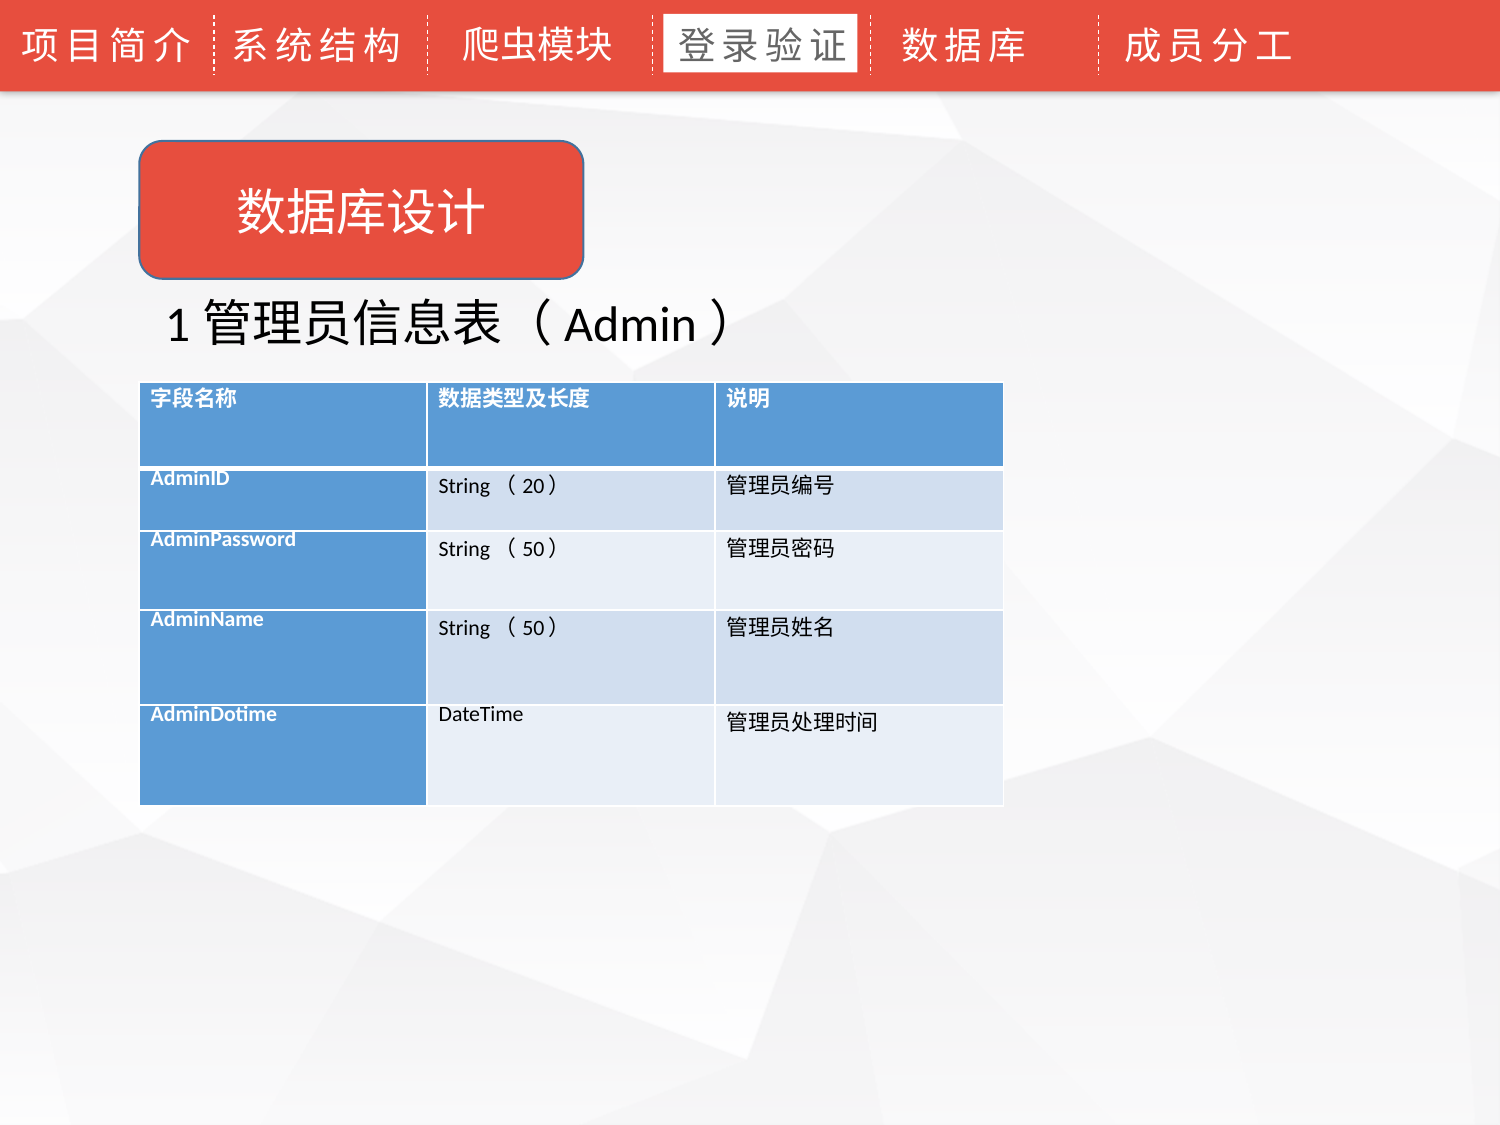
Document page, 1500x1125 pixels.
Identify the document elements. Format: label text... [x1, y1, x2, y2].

table_header 字段名称 [140, 383, 426, 466]
text_box 数据库 [886, 14, 1098, 75]
table_header 数据类型及长度 [428, 405, 714, 466]
text_box 1管理员信息表（Admin） [149, 284, 775, 405]
text_box 系统结构 [217, 14, 427, 75]
table_cell 管理员姓名 [716, 611, 1003, 704]
text_box [0, 0, 1500, 92]
table_header 说明 [716, 383, 1003, 466]
table_cell String（50） [428, 611, 714, 704]
text_box 数据库设计 [138, 139, 585, 280]
text_box 登录验证 [663, 14, 870, 75]
table_cell AdminName [140, 611, 426, 704]
table_cell DateTime [428, 706, 714, 805]
table_cell 管理员处理时间 [716, 706, 1003, 805]
text_box 项目简介 [7, 14, 213, 75]
table_cell AdminID [140, 471, 426, 530]
table_cell 管理员编号 [716, 471, 1003, 530]
picture [0, 92, 1500, 1125]
text_box 爬虫模块 [447, 13, 661, 74]
text_box 登录验证 [871, 14, 876, 75]
table_cell 管理员密码 [716, 532, 1003, 609]
table_cell AdminDotime [140, 706, 426, 805]
table_cell String（20） [428, 471, 714, 530]
text_box 成员分工 [1109, 14, 1322, 75]
table_cell AdminPassword [140, 532, 426, 609]
table_cell String（50） [428, 532, 714, 609]
